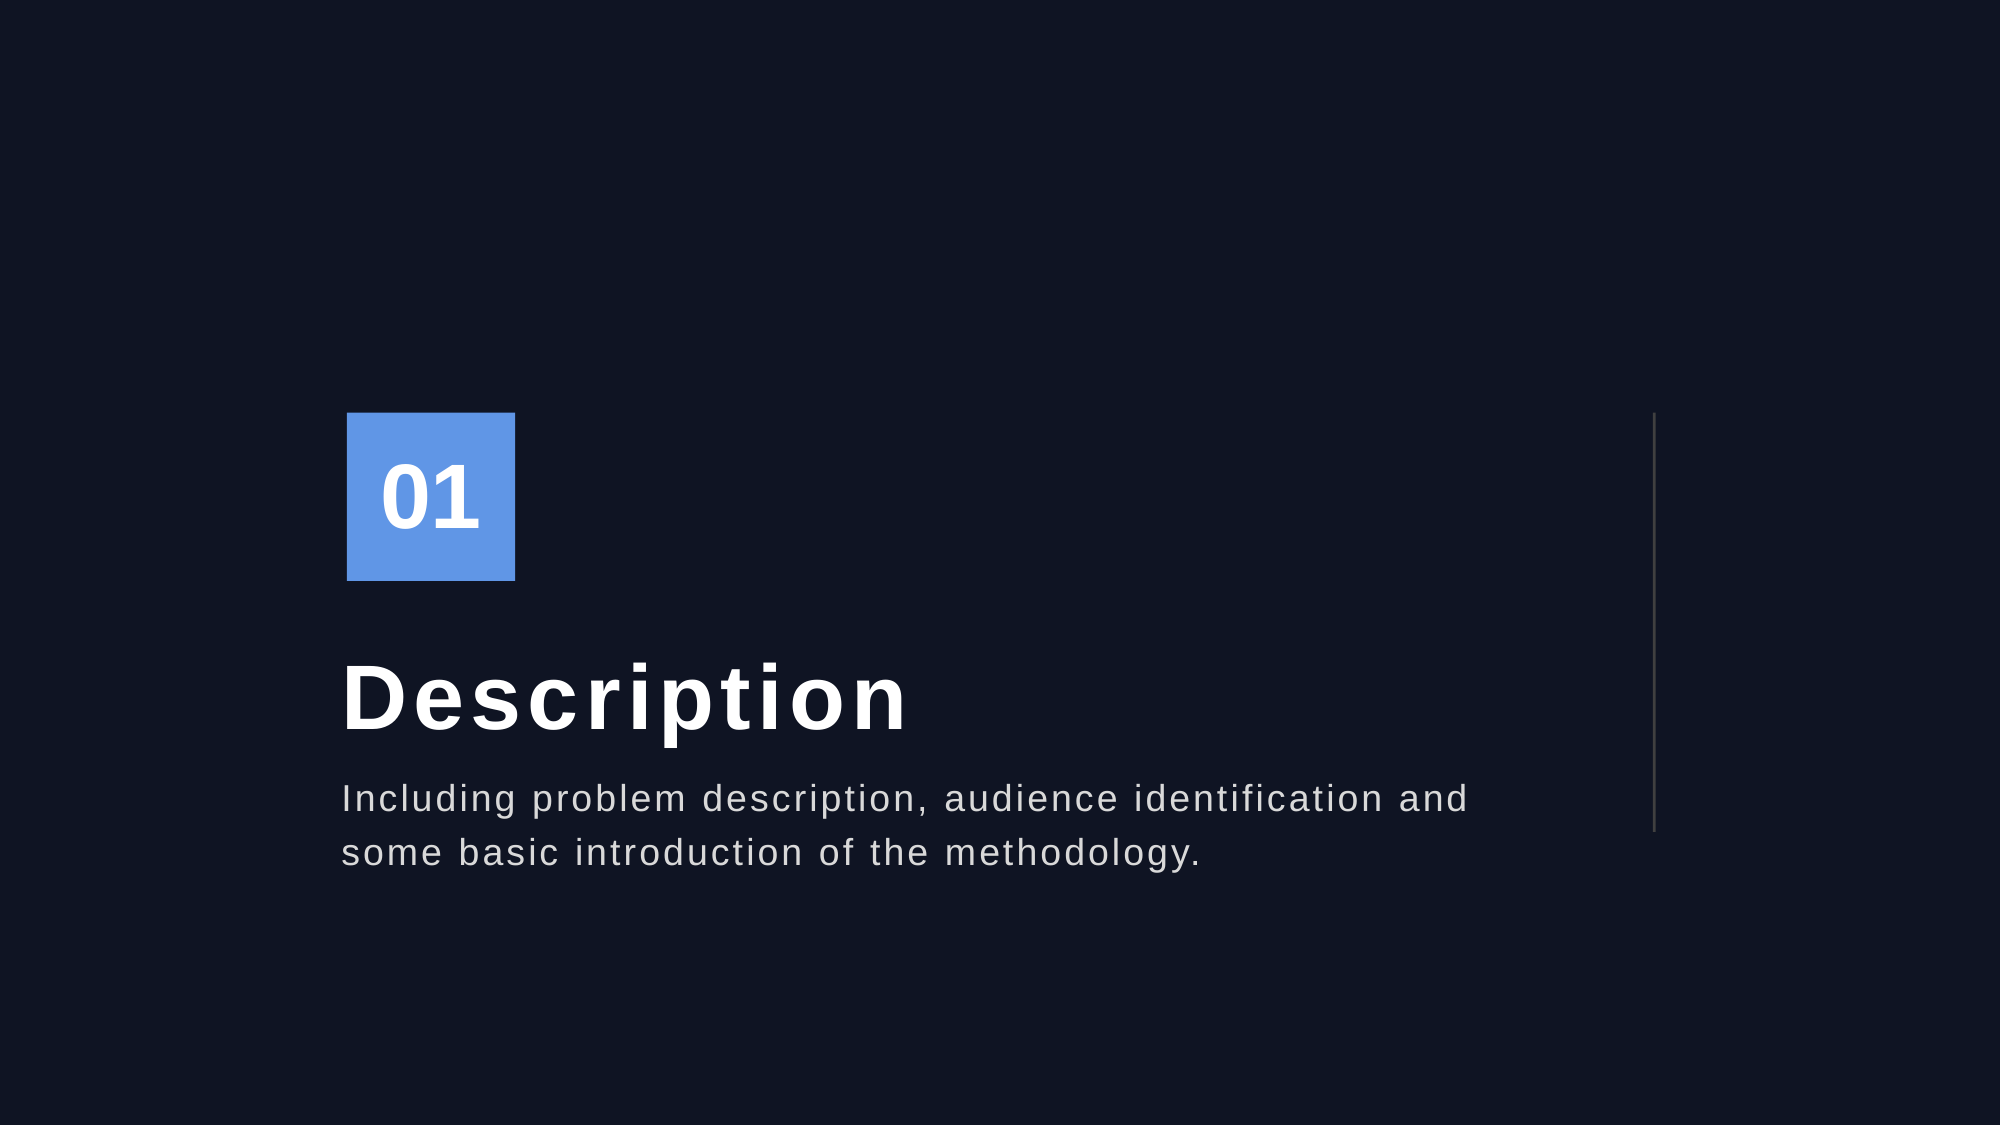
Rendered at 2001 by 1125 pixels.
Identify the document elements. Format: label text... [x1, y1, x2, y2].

text_box [1652, 412, 1657, 833]
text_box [346, 412, 516, 582]
title Description [326, 631, 1601, 757]
list Including problem description, audience identification and some basic introduction of the methodology. [326, 757, 1601, 900]
